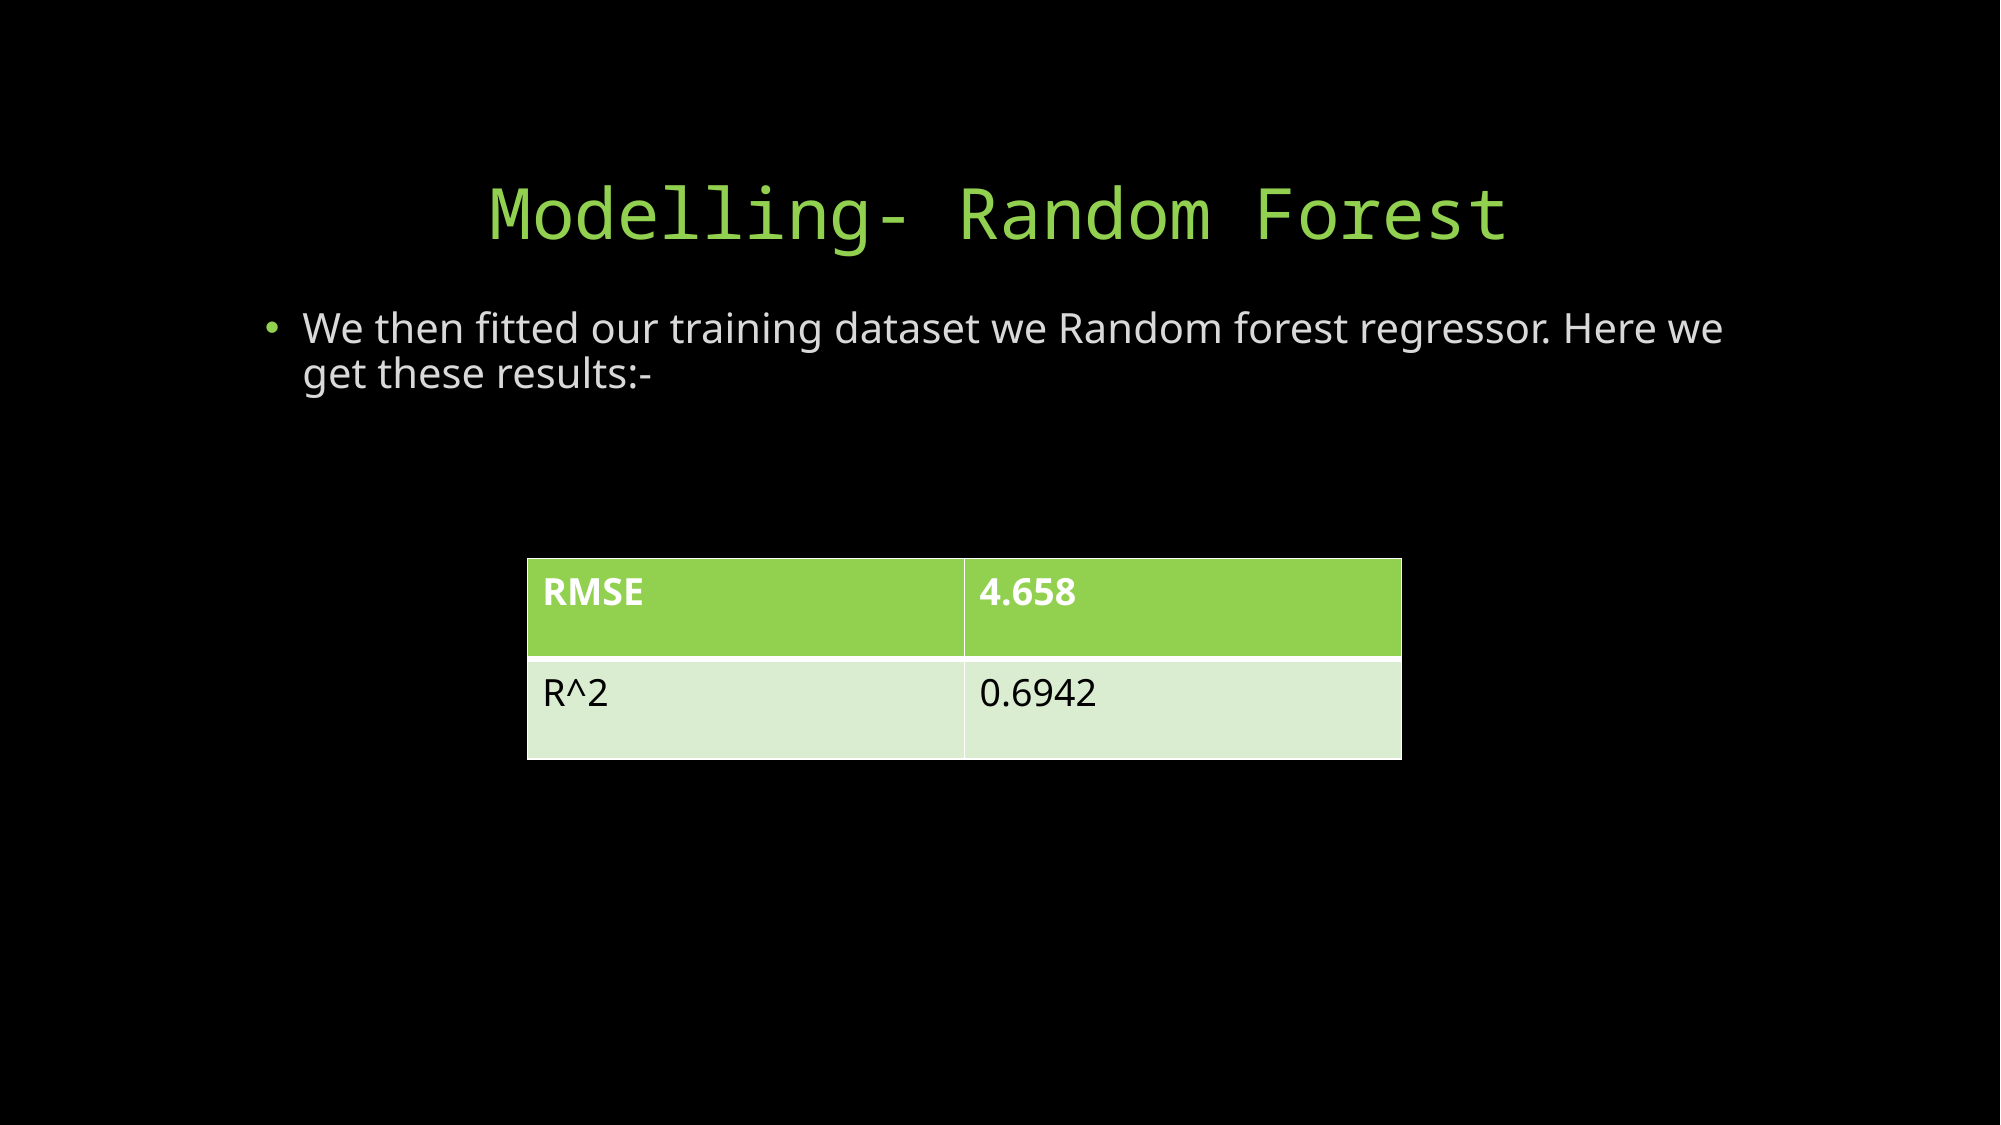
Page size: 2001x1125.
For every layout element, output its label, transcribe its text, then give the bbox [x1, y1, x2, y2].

table_header RMSE [528, 559, 964, 656]
table_cell R^2 [528, 662, 964, 758]
list We then fitted our training dataset we Random forest regressor. Here we get these results:- [249, 299, 1750, 1000]
title Modelling- Random Forest [249, 75, 1750, 263]
table_header 4.658 [965, 559, 1401, 656]
table_cell 0.6942 [965, 662, 1401, 758]
